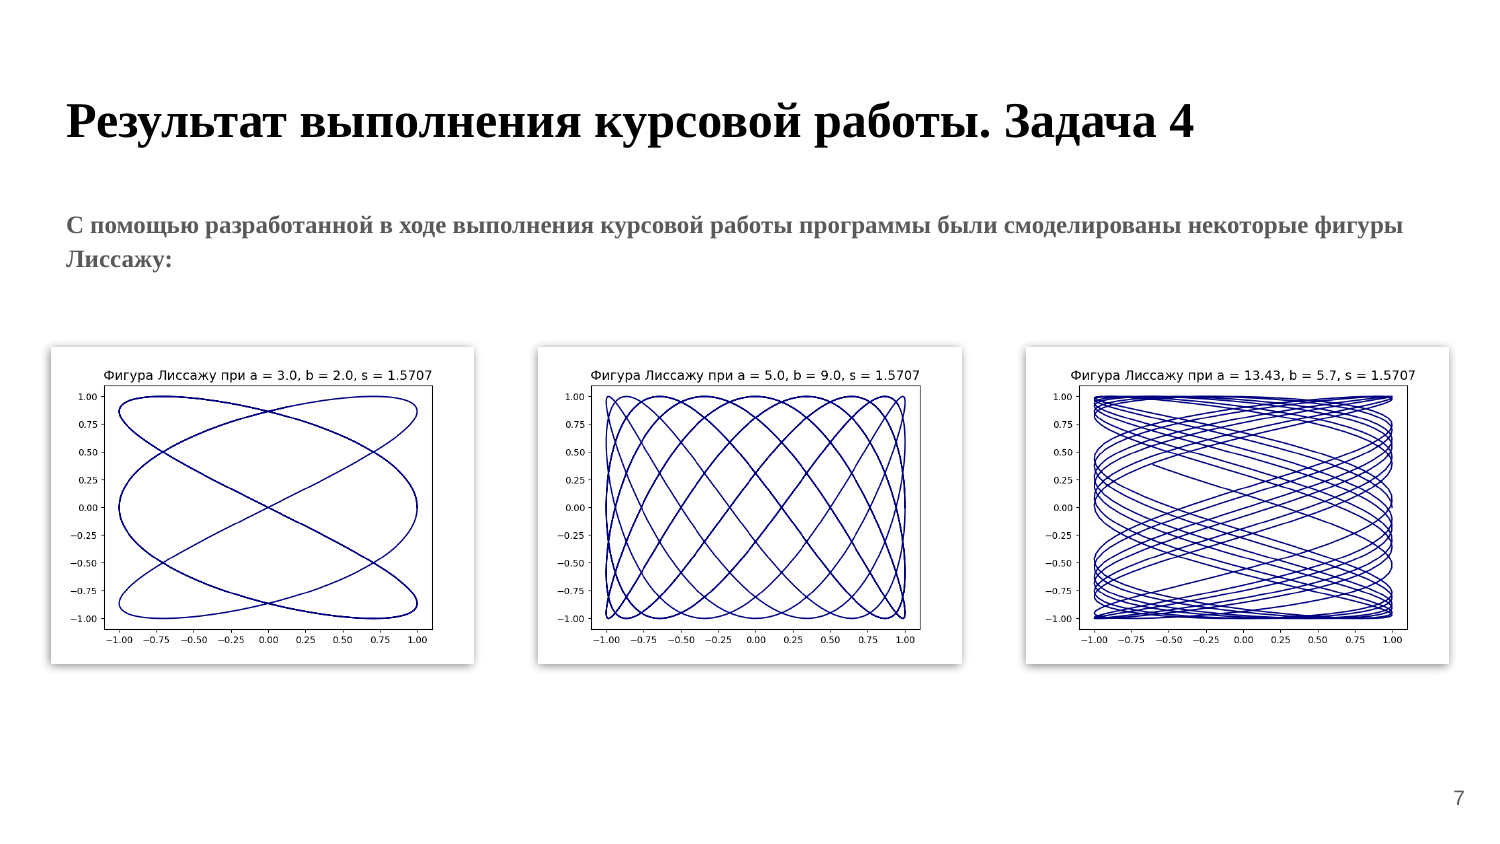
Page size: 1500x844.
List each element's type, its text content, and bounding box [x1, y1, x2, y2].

picture [1026, 346, 1450, 664]
list С помощью разработанной в ходе выполнения курсовой работы программы были смоделированы некоторые фигуры Лиссажу: [51, 189, 1449, 296]
picture [50, 346, 474, 664]
slide_number ‹#› [1389, 764, 1480, 830]
picture [538, 346, 962, 664]
title Результат выполнения курсовой работы. Задача 4 [51, 72, 1449, 167]
